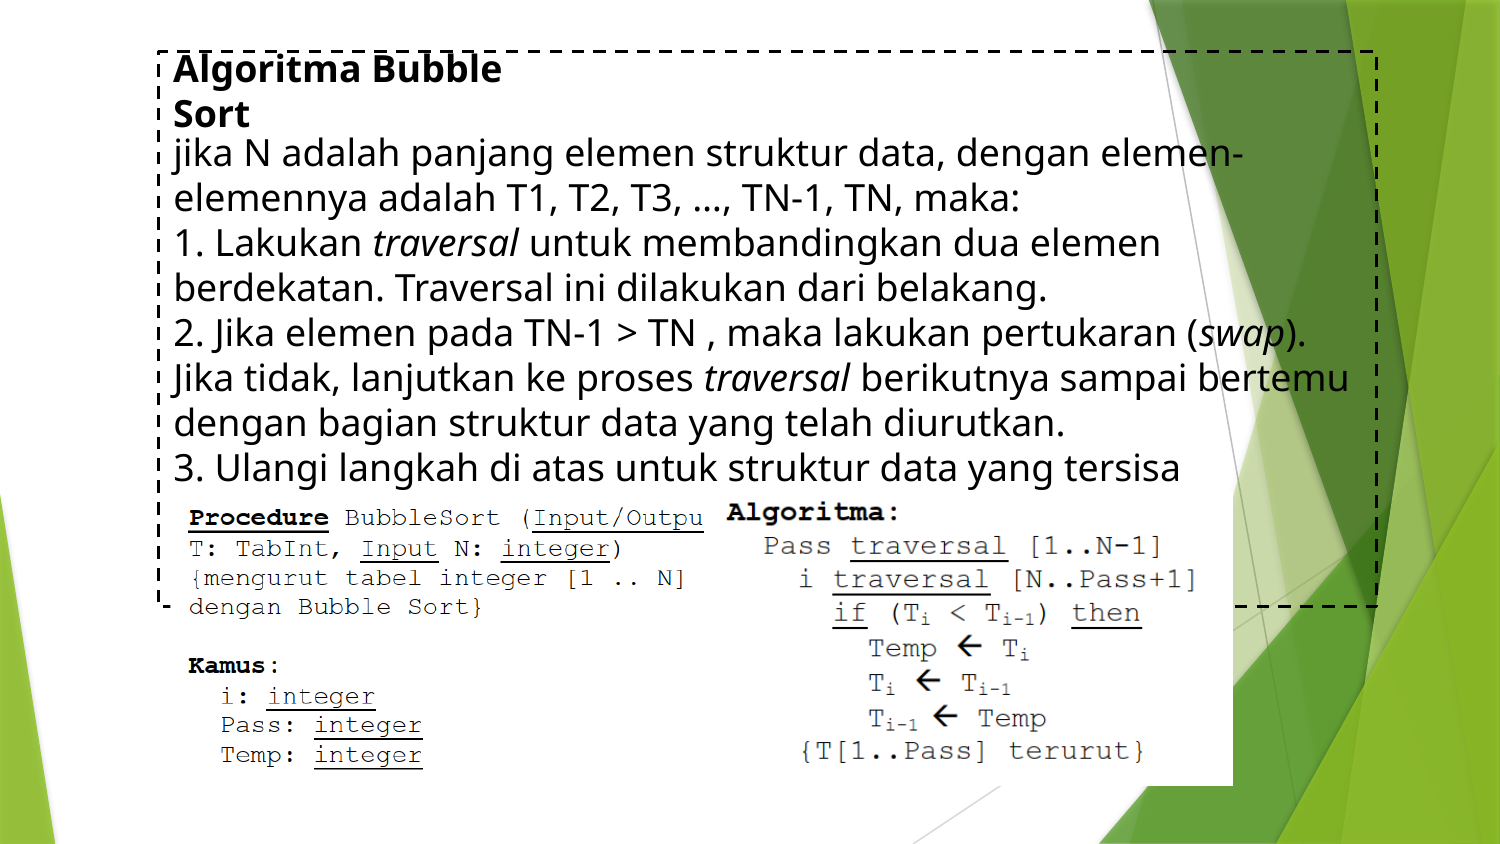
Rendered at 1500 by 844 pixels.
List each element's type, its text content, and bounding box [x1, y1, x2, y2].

picture [169, 491, 1233, 793]
text_box Algoritma Bubble Sort [158, 37, 590, 188]
subtitle jika N adalah panjang elemen struktur data, dengan elemen-elemennya adalah T1, T2, T3, …, TN-1, TN, maka: 1. Lakukan traversal untuk membandingkan dua elemen berdekatan. Traversal ini dilakukan dari belakang. 2. Jika elemen pada TN-1 > TN , maka lakukan pertukaran (swap). Jika tidak, lanjutkan ke proses traversal berikutnya sampai bertemu dengan bagian struktur data yang telah diurutkan. 3. Ulangi langkah di atas untuk struktur data yang tersisa [157, 50, 1378, 608]
